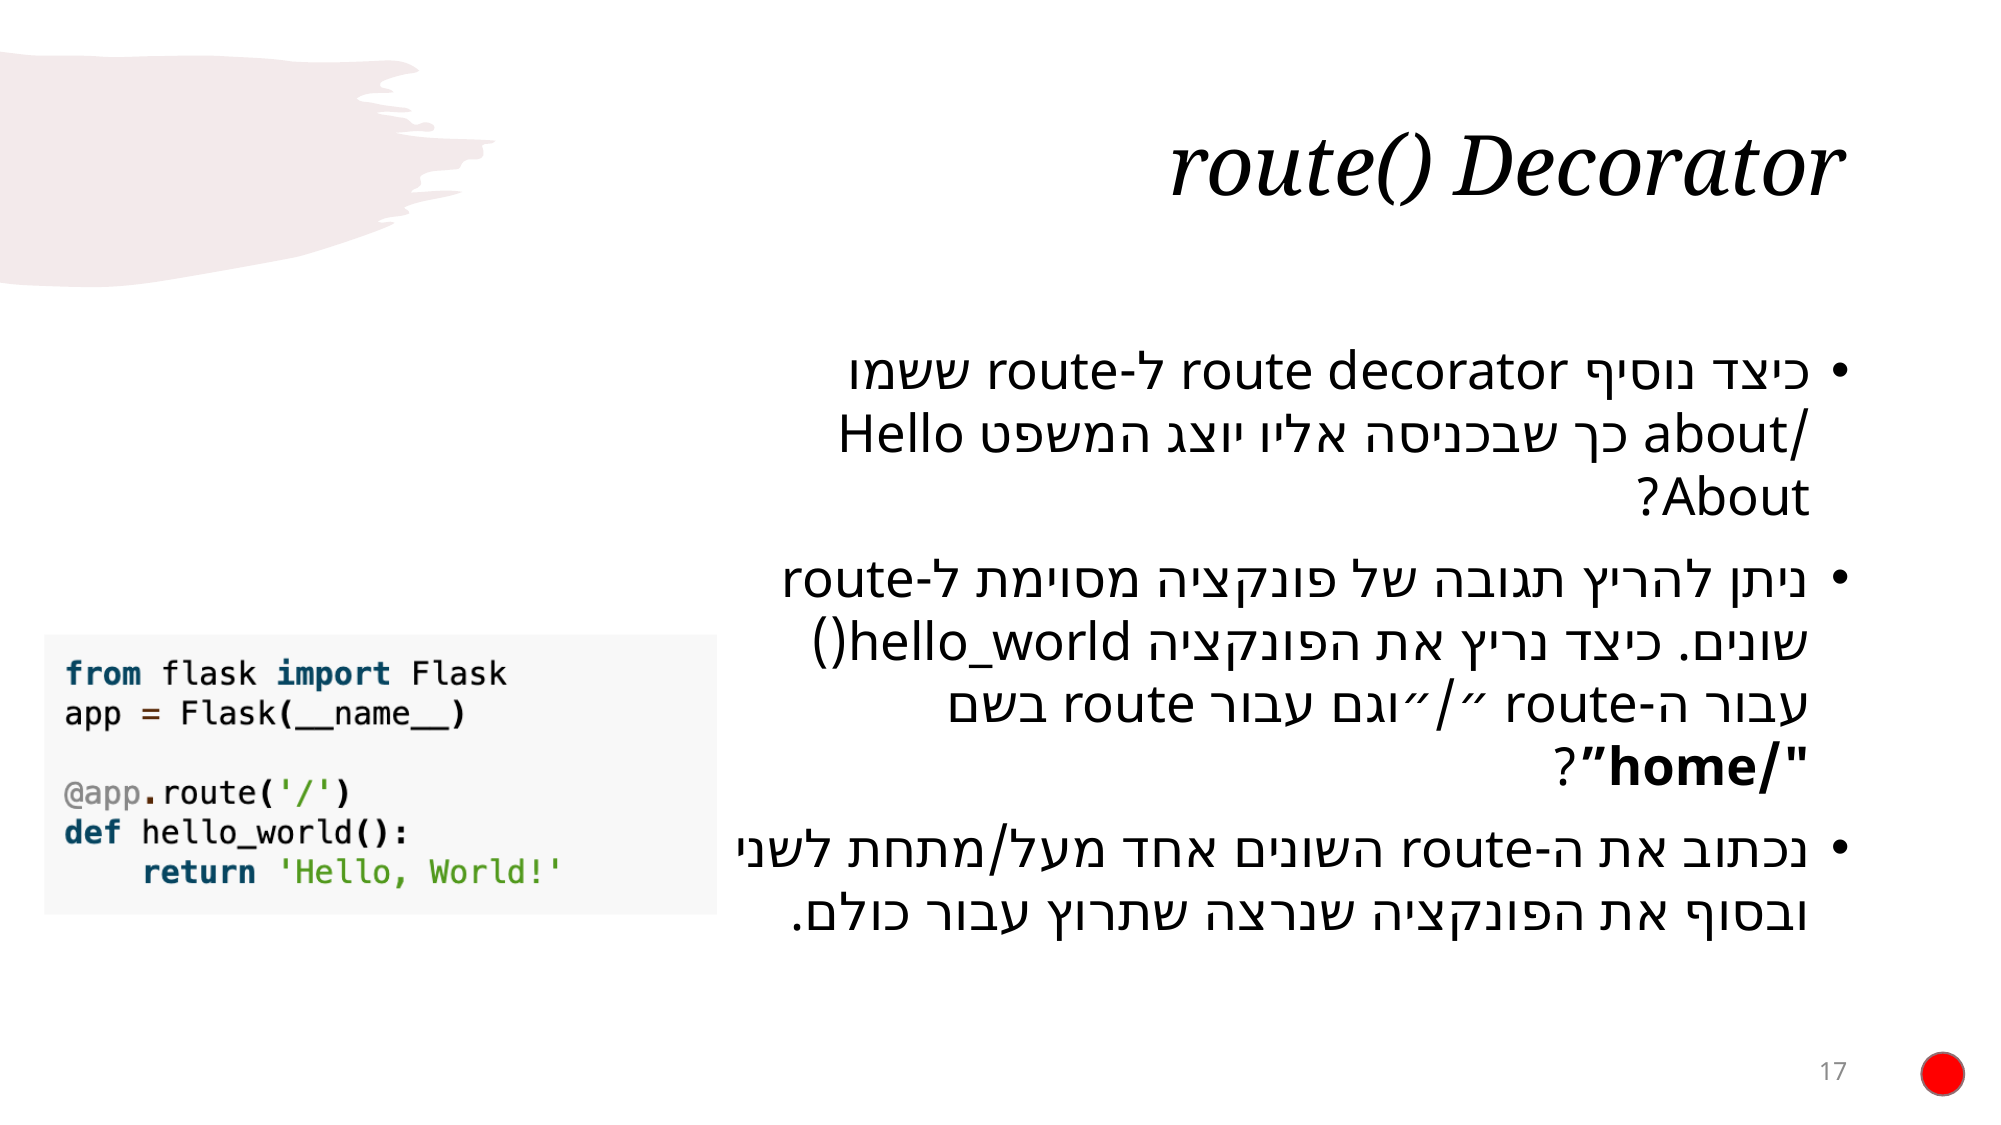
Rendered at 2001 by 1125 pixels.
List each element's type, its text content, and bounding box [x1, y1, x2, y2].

slide_number 17 [1412, 1042, 1863, 1103]
list כיצד נוסיף route decorator ל-route ששמו /about כך שבכניסה אליו יוצג המשפט Hello About? ניתן להריץ תגובה של פונקציה מסוימת ל-route שונים. כיצד נריץ את הפונקציה hello_world() עבור ה-route ״/״וגם עבור route בשם "/home”? נכתוב את ה-route השונים אחד מעל/מתחת לשני ובסוף את הפונקציה שנרצה שתרוץ עבור כולם. [716, 329, 1863, 994]
title route() Decorator [137, 59, 1863, 278]
picture [34, 620, 717, 927]
text_box [1920, 1051, 1966, 1097]
